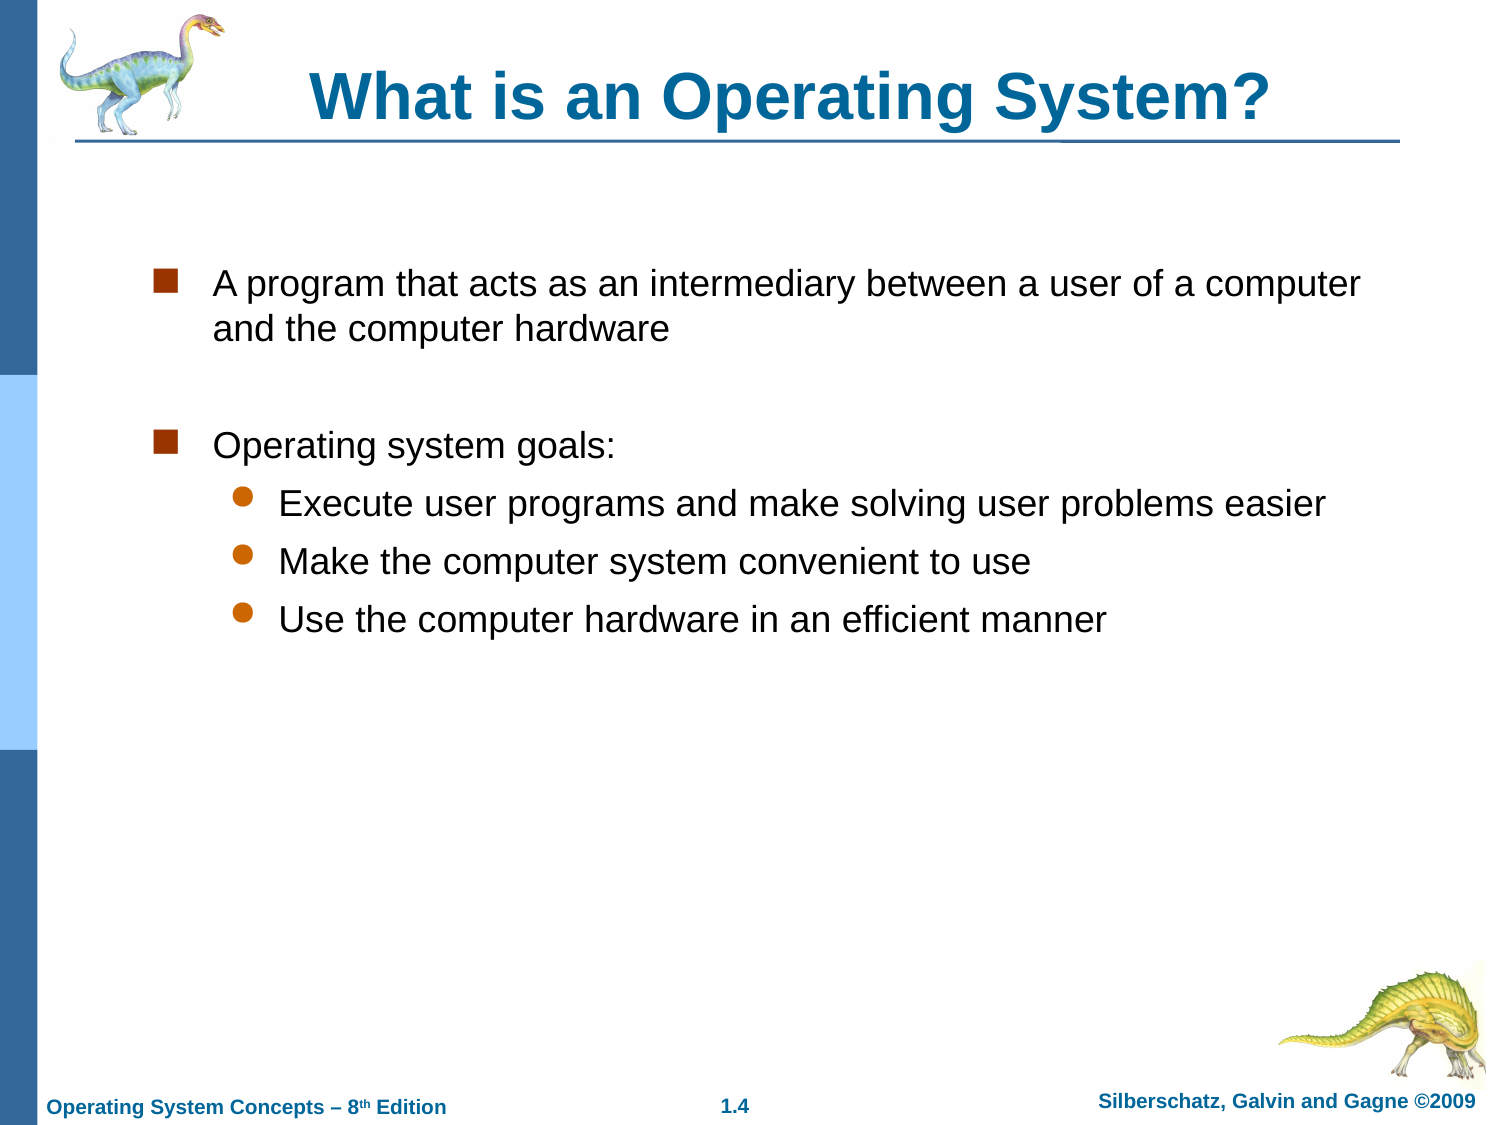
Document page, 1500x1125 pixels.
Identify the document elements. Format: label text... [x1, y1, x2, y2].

list A program that acts as an intermediary between a user of a computer and the computer hardware Operating system goals: Execute user programs and make solving user problems easier Make the computer system convenient to use Use the computer hardware in an efficient manner [141, 251, 1433, 935]
picture [1275, 959, 1486, 1090]
picture [46, 0, 243, 149]
title What is an Operating System? [157, 45, 1426, 141]
